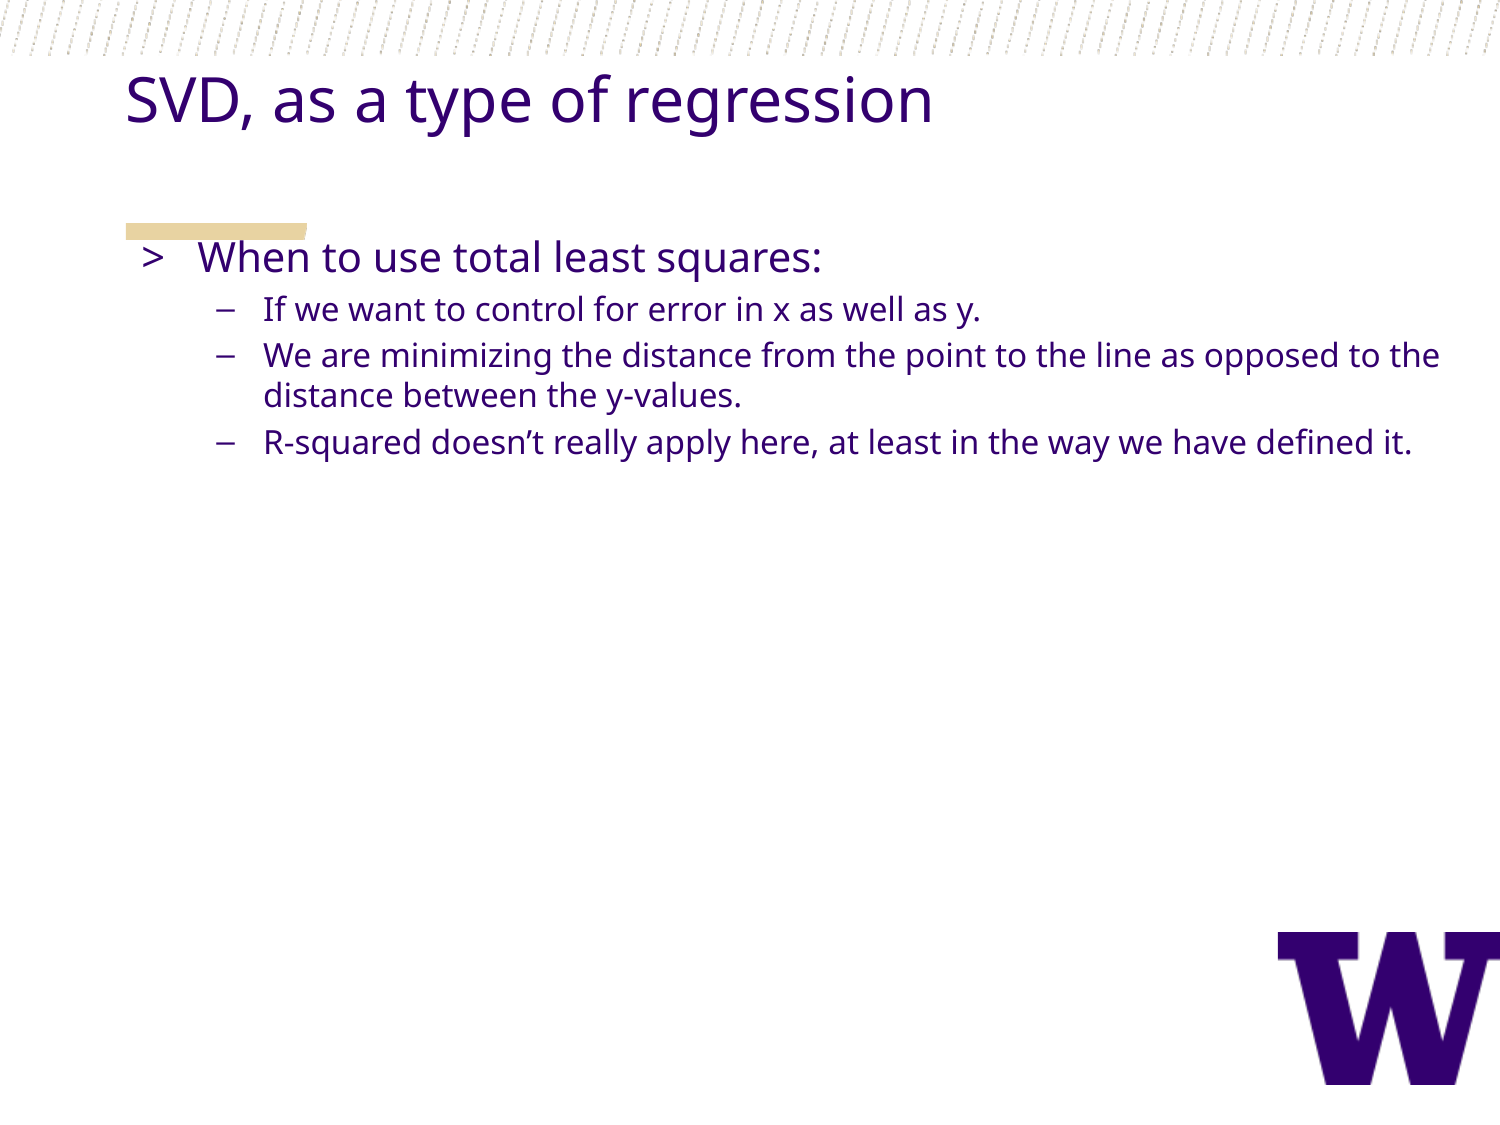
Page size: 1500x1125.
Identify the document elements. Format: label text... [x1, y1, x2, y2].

picture [0, 0, 1500, 56]
list When to use total least squares: If we want to control for error in x as well as y. We are minimizing the distance from the point to the line as opposed to the distance between the y-values. R-squared doesn’t really apply here, at least in the way we have defined it. [126, 223, 1472, 1085]
list SVD, as a type of regression [110, 60, 1453, 224]
